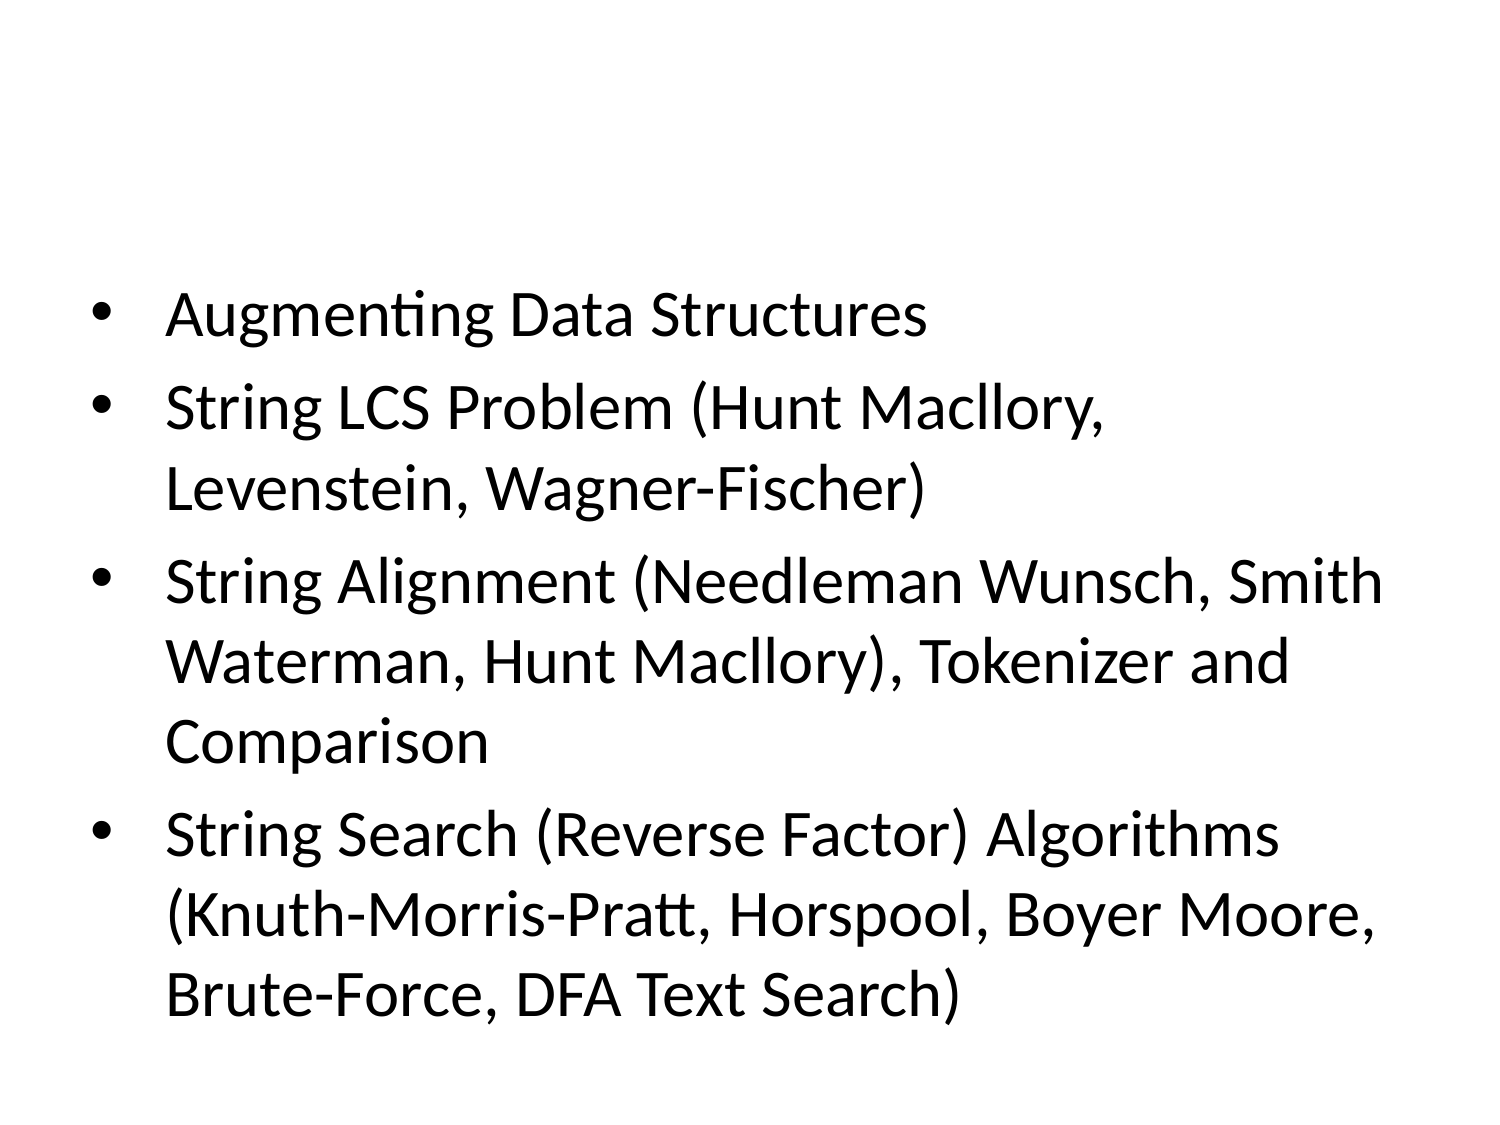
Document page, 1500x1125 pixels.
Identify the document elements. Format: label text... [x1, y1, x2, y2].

list Augmenting Data Structures String LCS Problem (Hunt Macllory, Levenstein, Wagner-Fischer) String Alignment (Needleman Wunsch, Smith Waterman, Hunt Macllory), Tokenizer and Comparison String Search (Reverse Factor) Algorithms (Knuth-Morris-Pratt, Horspool, Boyer Moore, Brute-Force, DFA Text Search) [75, 262, 1425, 1005]
